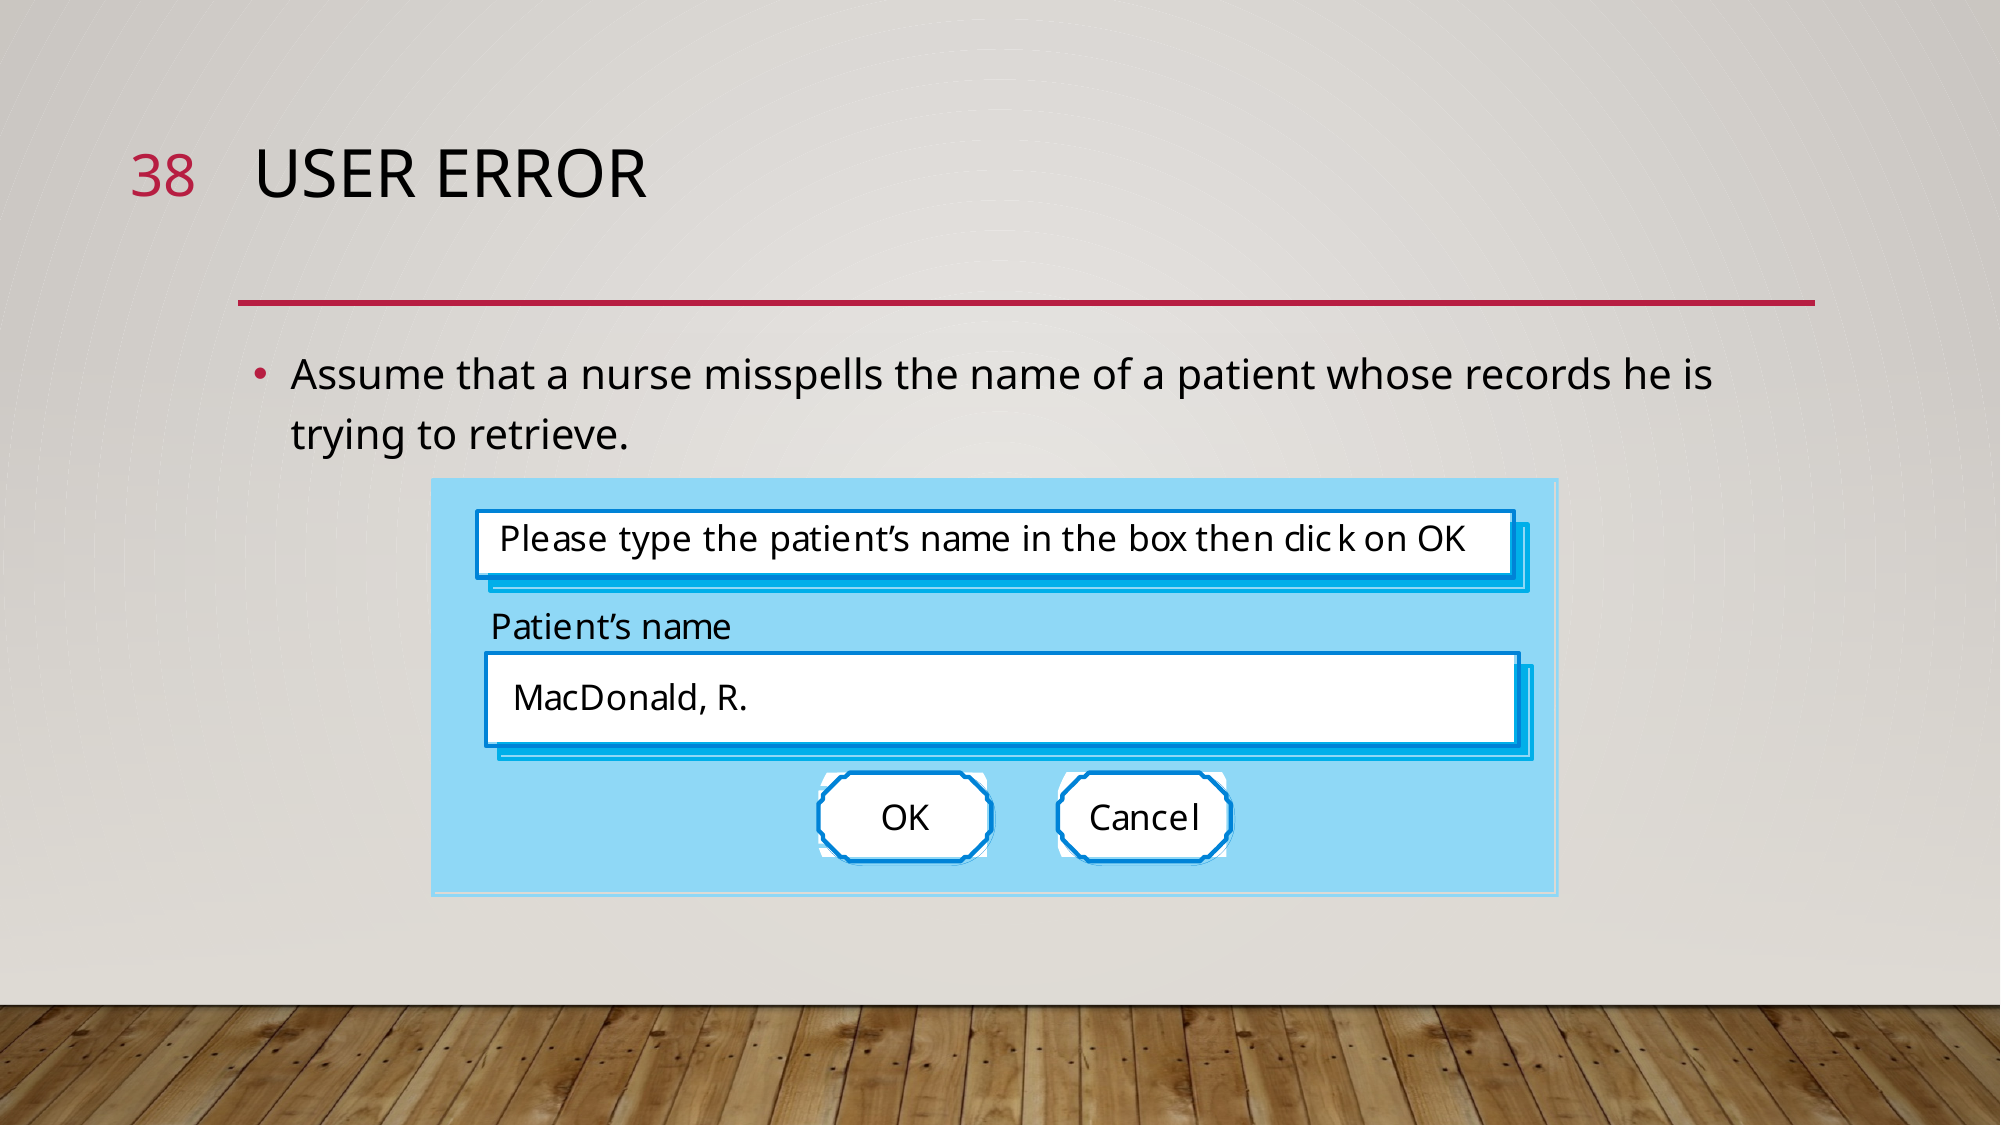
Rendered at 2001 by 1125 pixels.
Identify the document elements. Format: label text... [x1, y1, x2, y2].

list Assume that a nurse misspells the name of a patient whose records he is trying to retrieve. [238, 330, 1814, 897]
slide_number 38 [78, 131, 212, 214]
picture [428, 475, 1559, 897]
title User error [238, 131, 1814, 305]
picture [0, 1005, 2000, 1125]
